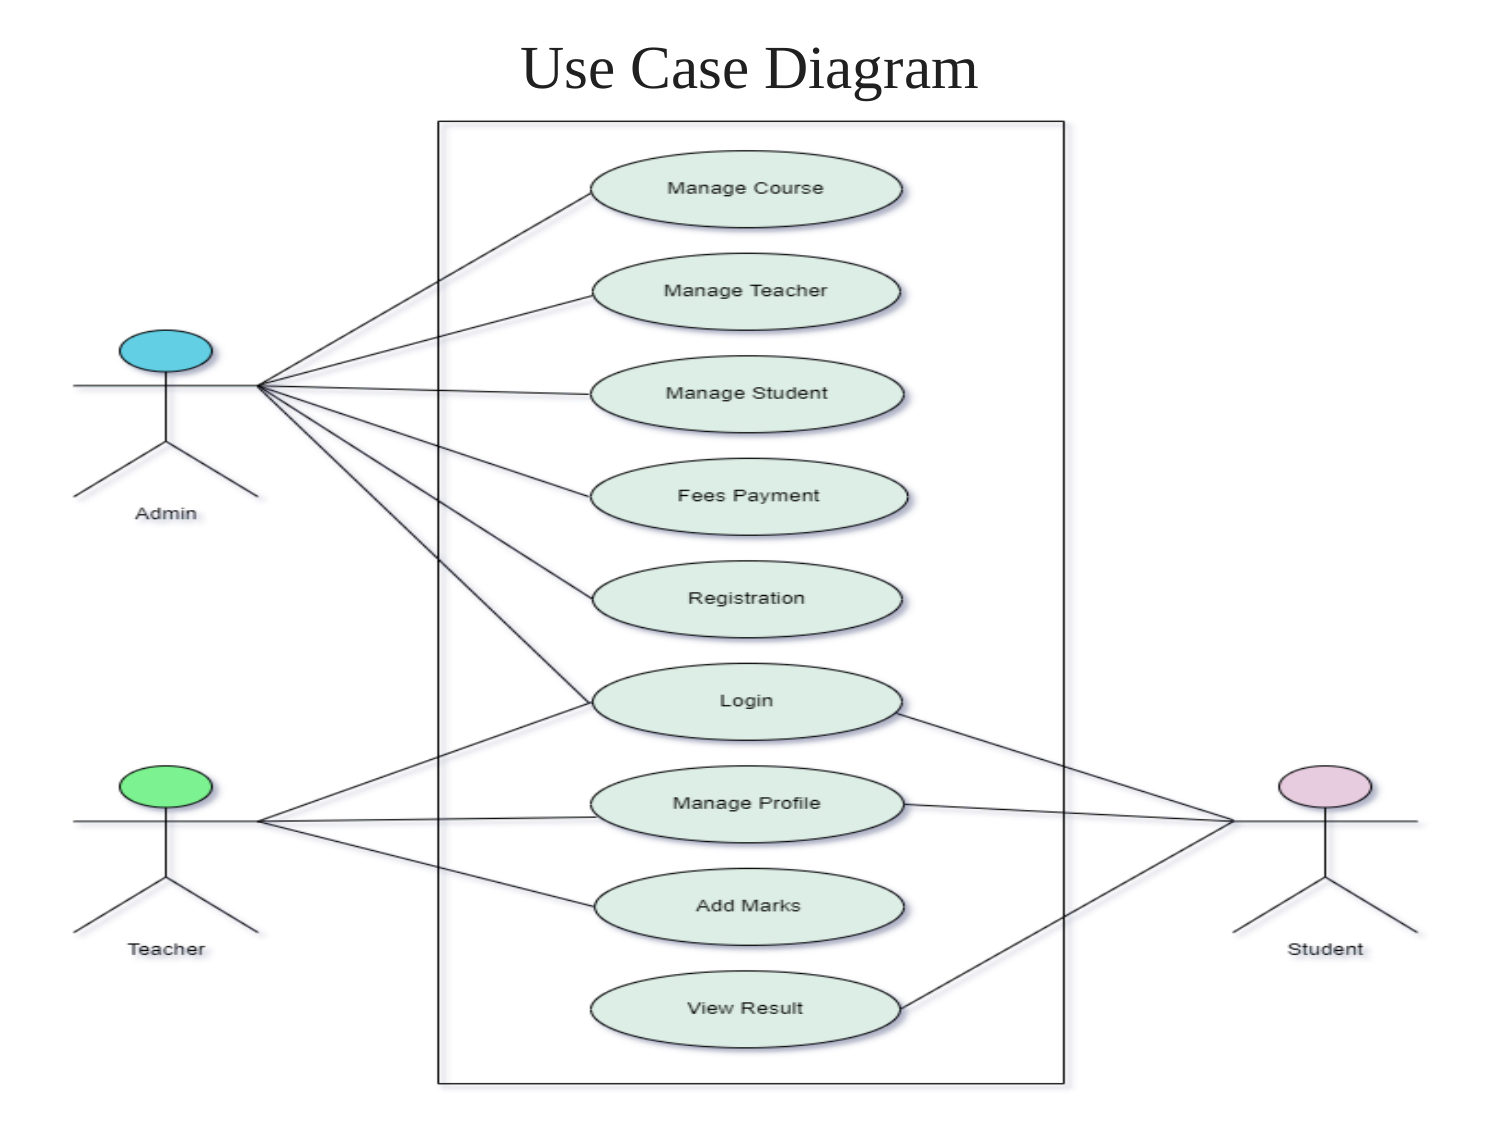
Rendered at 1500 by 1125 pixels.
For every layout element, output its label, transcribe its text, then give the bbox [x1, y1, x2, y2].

title Use Case Diagram [439, 19, 1061, 108]
picture [55, 108, 1448, 1106]
